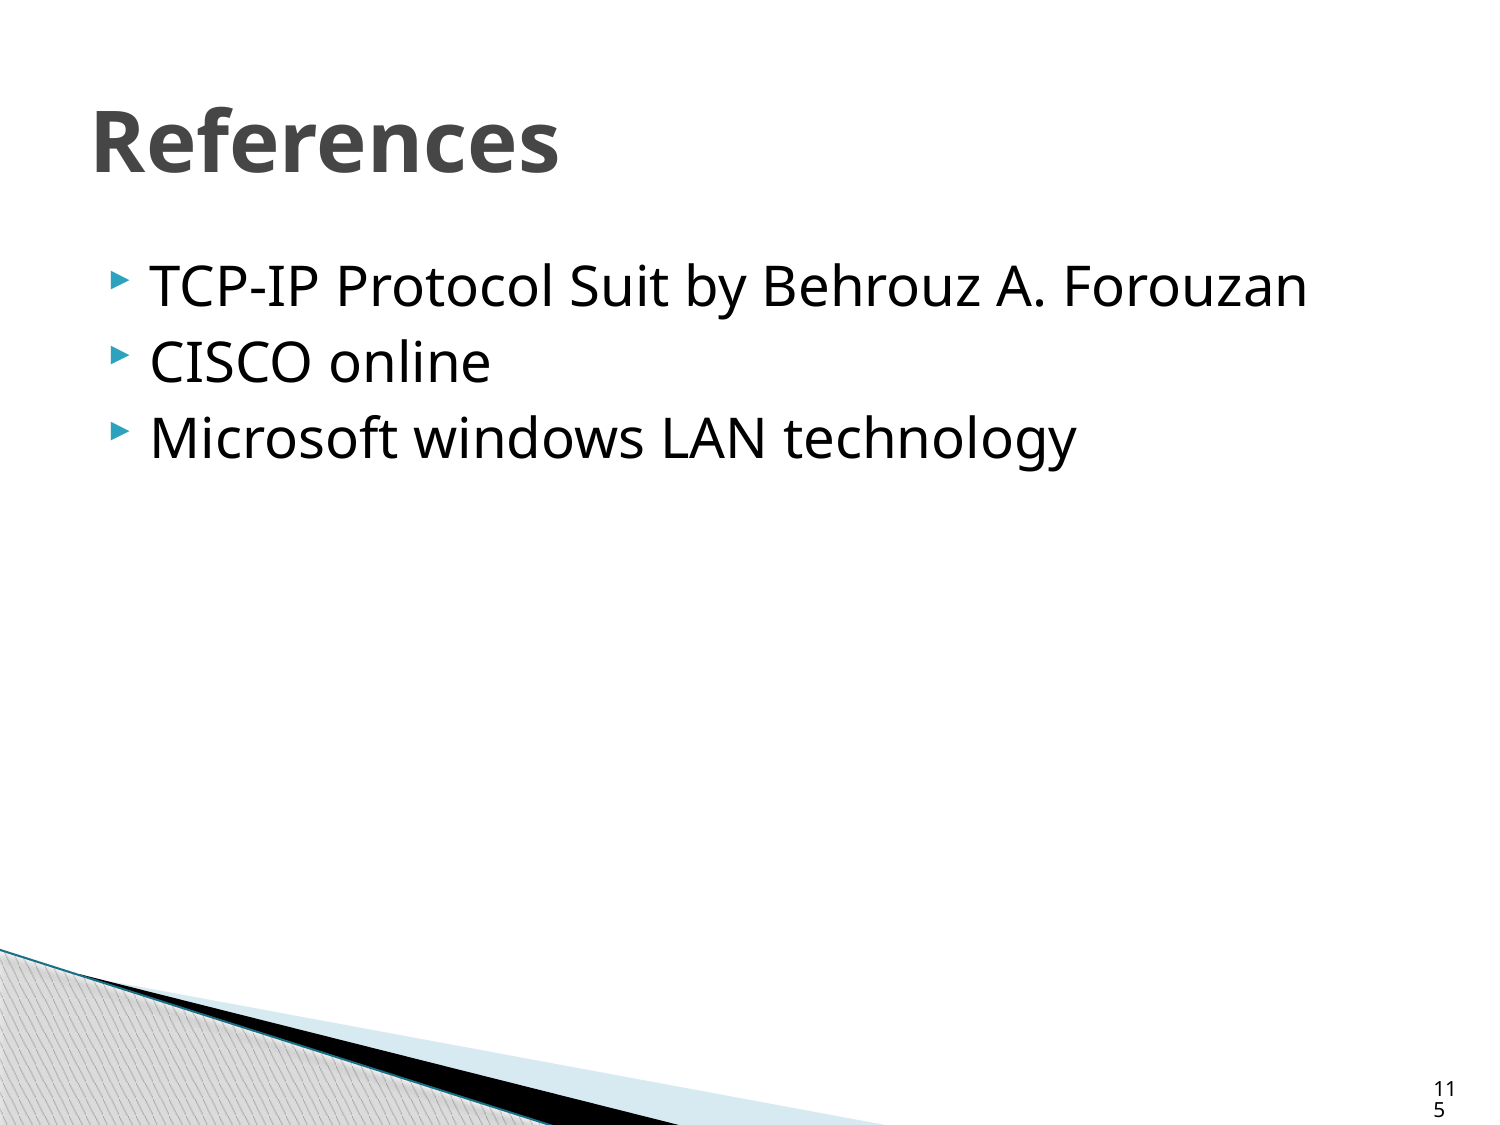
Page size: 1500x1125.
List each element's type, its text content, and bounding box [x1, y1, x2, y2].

list TCP-IP Protocol Suit by Behrouz A. Forouzan CISCO online Microsoft windows LAN technology [75, 243, 1425, 986]
slide_number 115 [1418, 1051, 1479, 1112]
title References [75, 45, 1425, 233]
